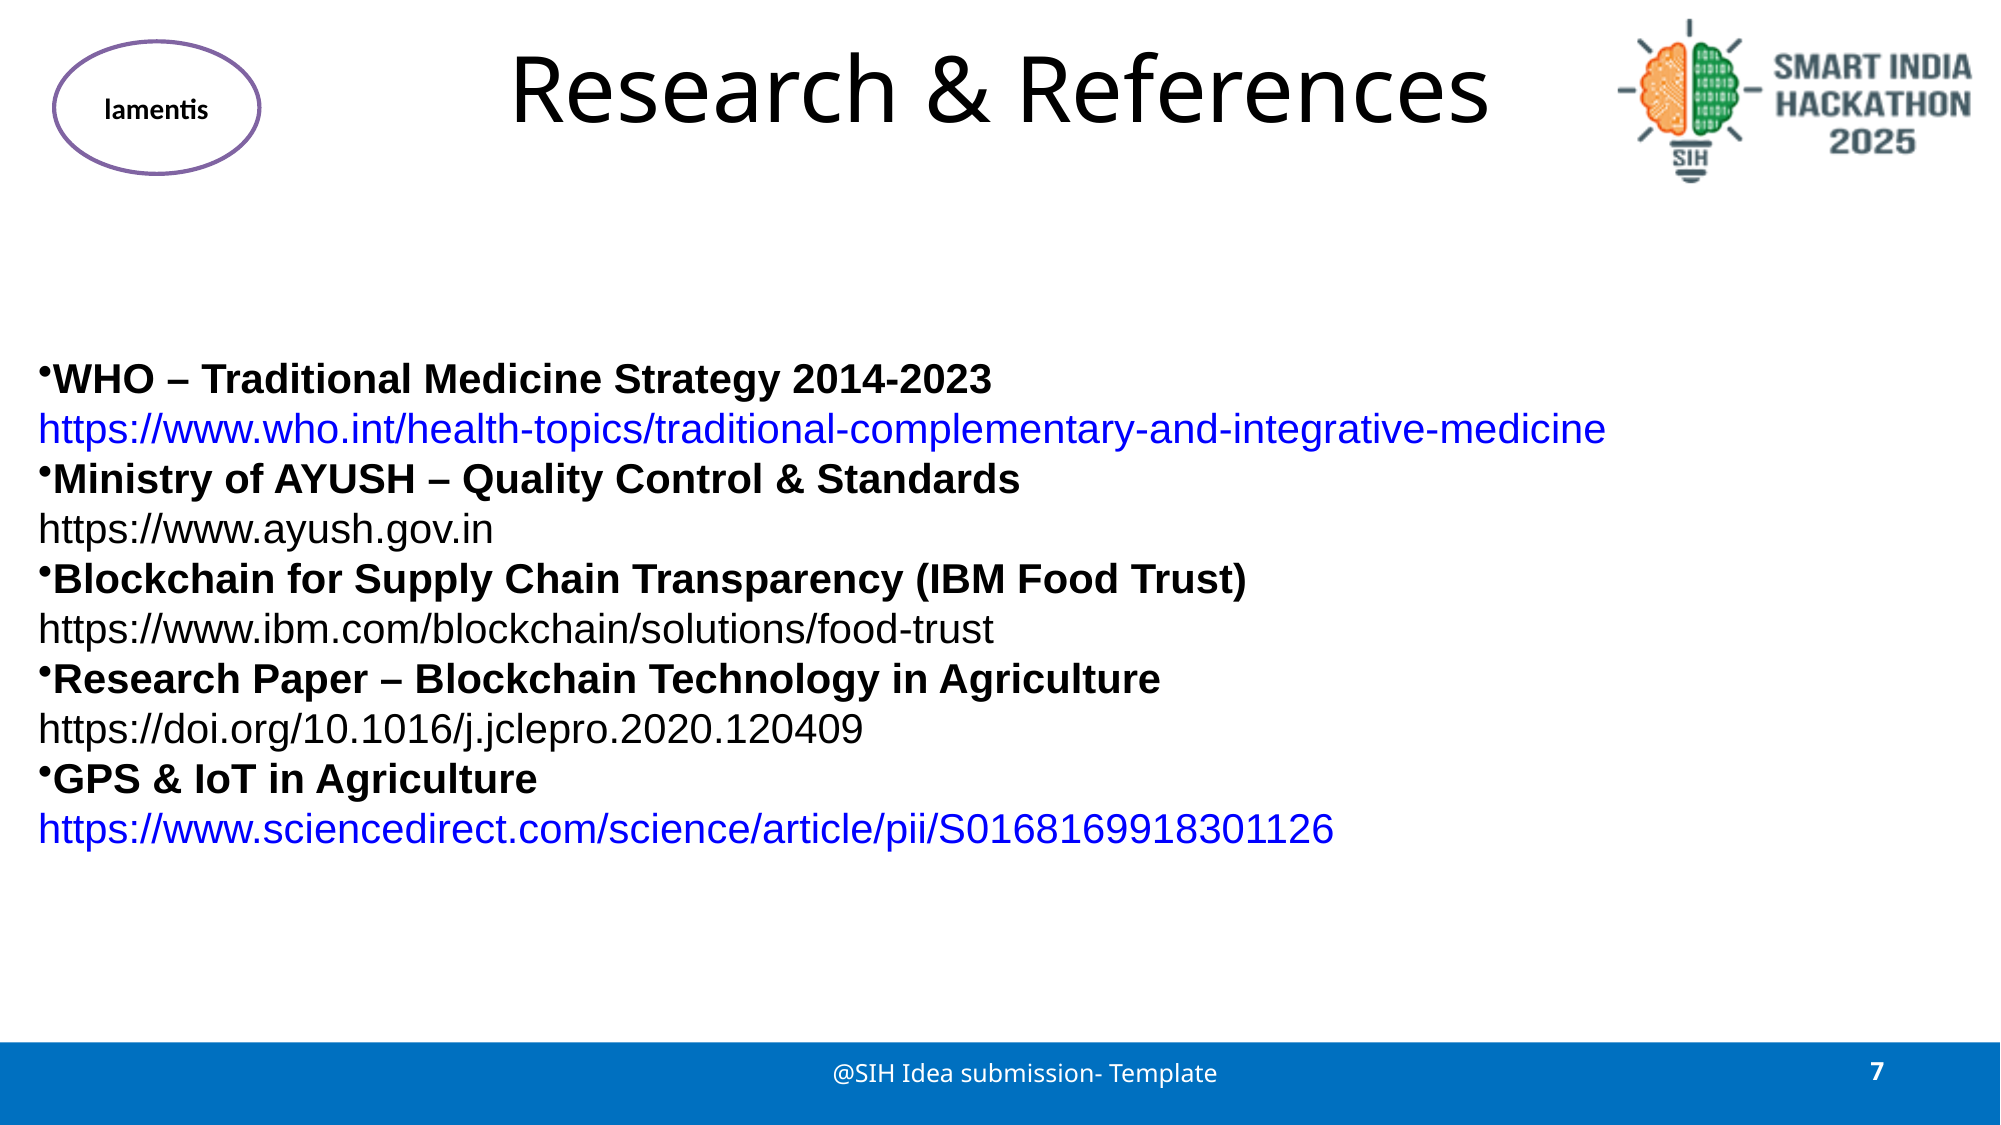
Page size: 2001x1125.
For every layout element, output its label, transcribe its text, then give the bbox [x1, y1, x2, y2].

title Research & References [99, 0, 1901, 180]
picture [1614, 9, 1977, 194]
slide_number 7 [1433, 1042, 1900, 1103]
text_box WHO – Traditional Medicine Strategy 2014-2023 https://www.who.int/health-topics/traditional-complementary-and-integrative-medicine Ministry of AYUSH – Quality Control & Standards https://www.ayush.gov.in Blockchain for Supply Chain Transparency (IBM Food Trust) https://www.ibm.com/blockchain/solutions/food-trust Research Paper – Blockchain Technology in Agriculture https://doi.org/10.1016/j.jclepro.2020.120409 GPS & IoT in Agriculture https://www.sciencedirect.com/science/article/pii/S0168169918301126 [23, 344, 1923, 860]
text_box lamentis [52, 39, 262, 176]
text_box [0, 1042, 2000, 1125]
footer @SIH Idea submission- Template [762, 1042, 1289, 1103]
